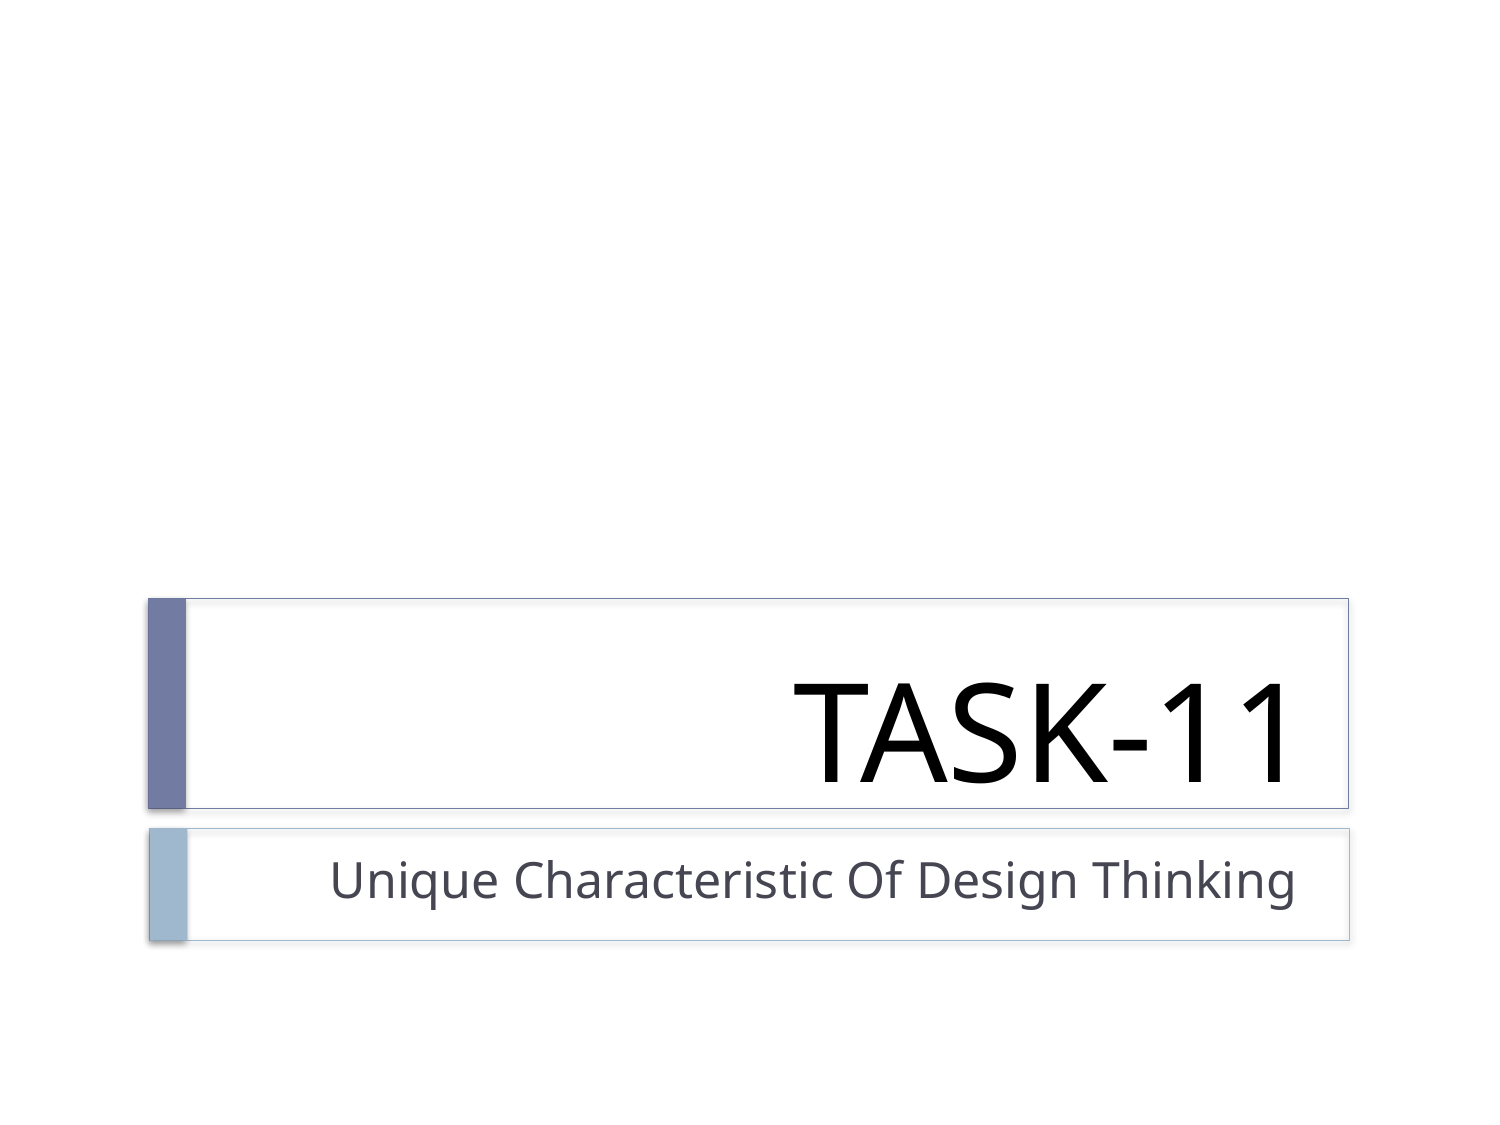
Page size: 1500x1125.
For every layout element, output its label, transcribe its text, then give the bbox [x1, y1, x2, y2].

subtitle Unique Characteristic Of Design Thinking [200, 840, 1325, 929]
title TASK-11 [200, 637, 1325, 800]
